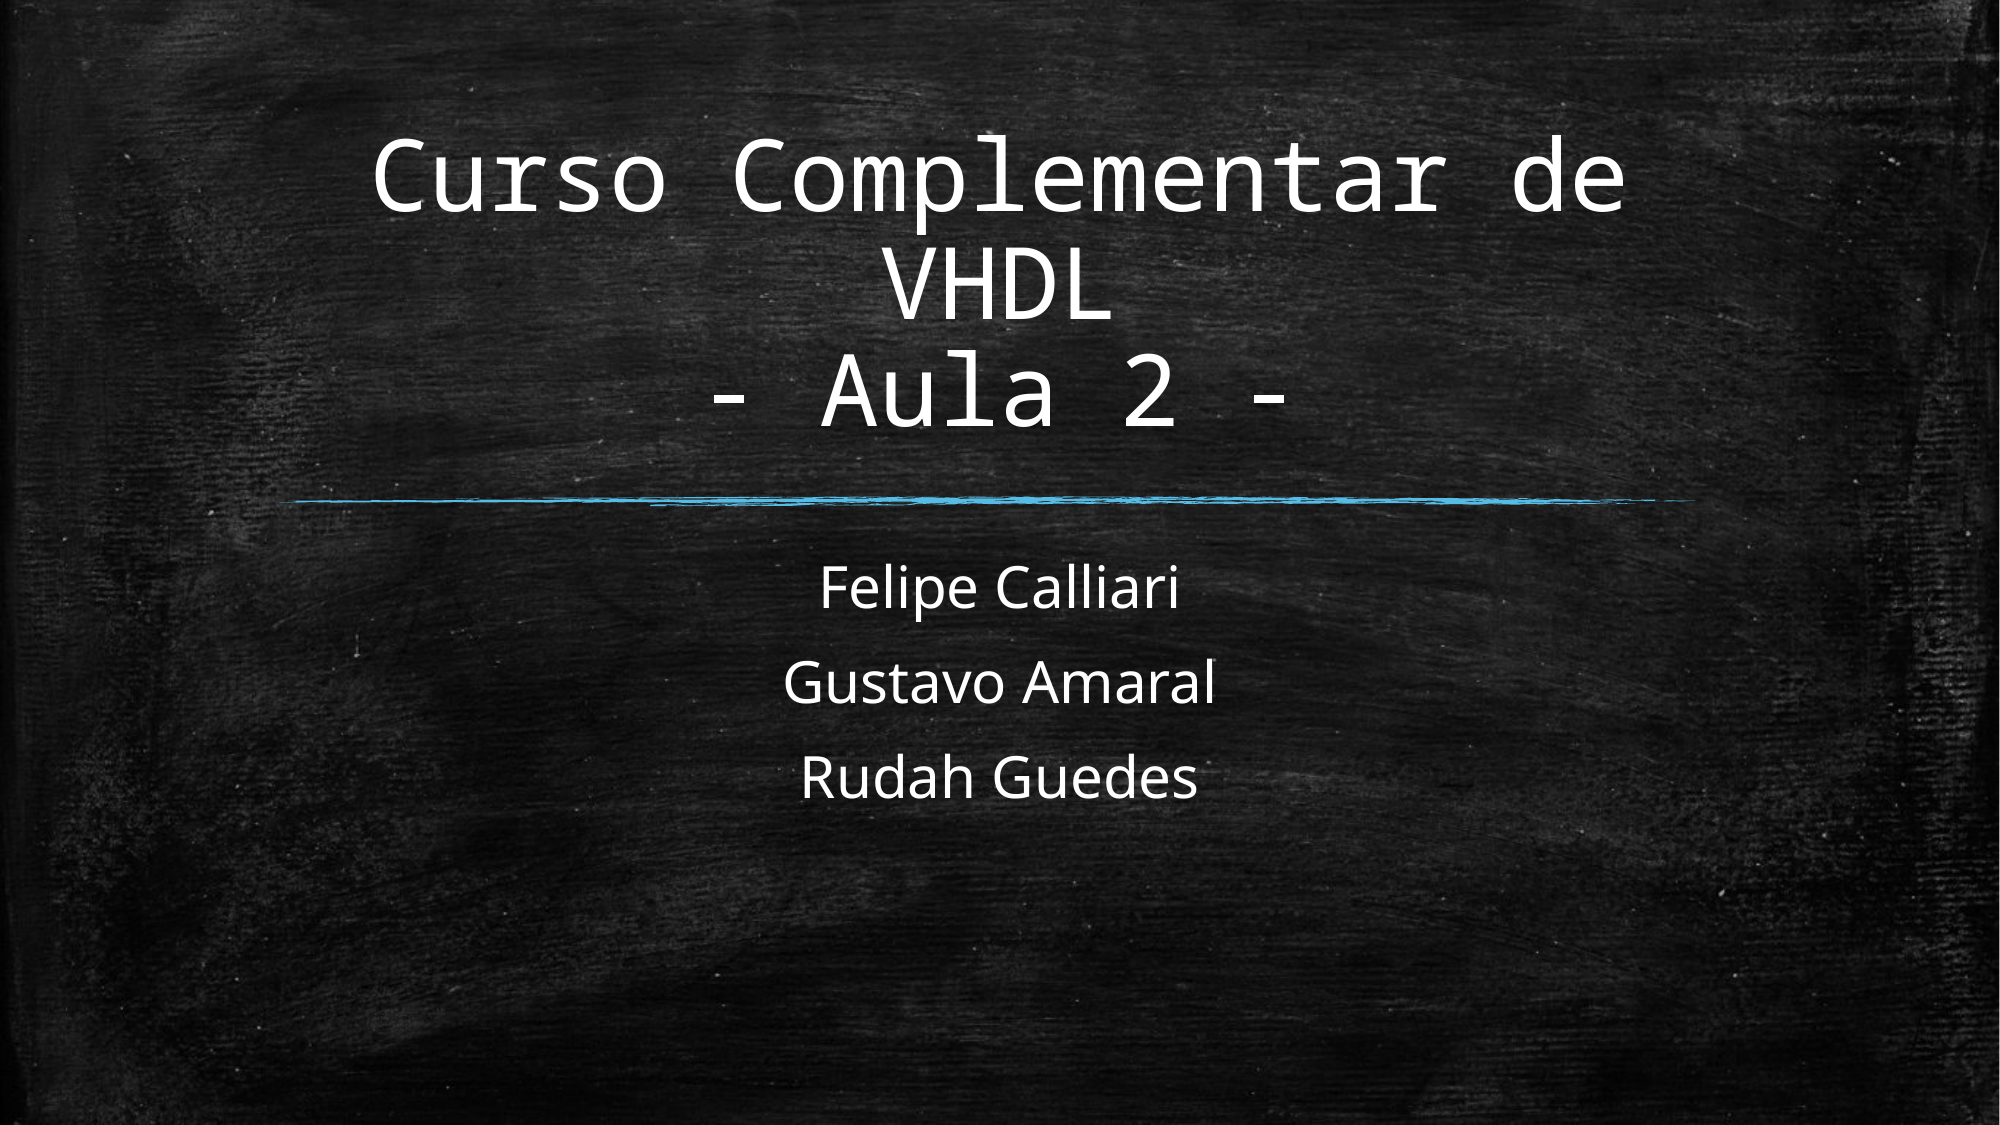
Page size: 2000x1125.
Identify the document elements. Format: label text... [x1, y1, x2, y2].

subtitle Felipe Calliari Gustavo Amaral Rudah Guedes [249, 543, 1750, 1016]
title Curso Complementar de VHDL - Aula 2 - [249, 101, 1750, 457]
